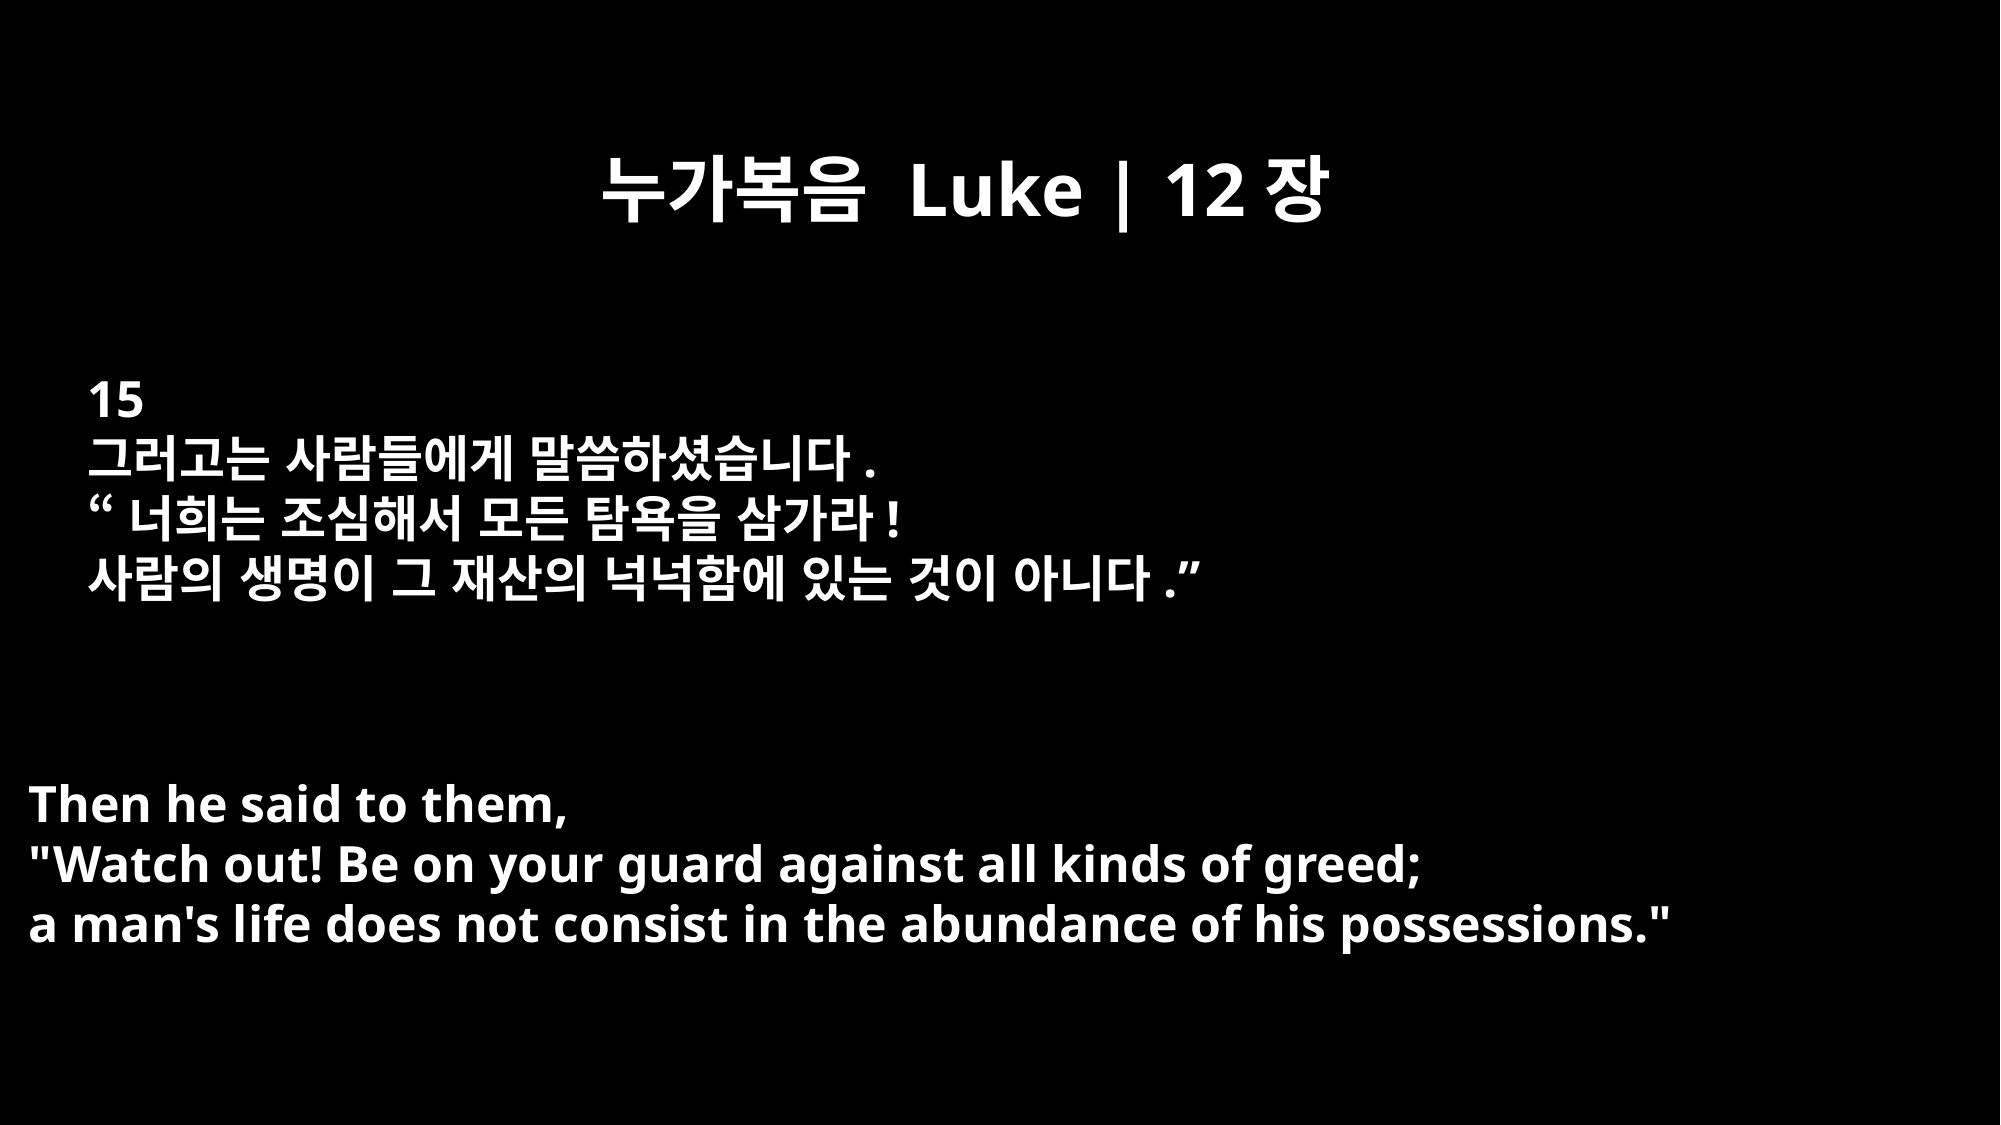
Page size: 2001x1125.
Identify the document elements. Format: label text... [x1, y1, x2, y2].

text_box 15 그러고는 사람들에게 말씀하셨습니다. “너희는 조심해서 모든 탐욕을 삼가라! 사람의 생명이 그 재산의 넉넉함에 있는 것이 아니다.” [73, 359, 1216, 615]
text_box 누가복음 Luke | 12장 [585, 136, 1347, 239]
text_box Then he said to them, "Watch out! Be on your guard against all kinds of greed; a man's life does not consist in the abundance of his possessions." [13, 764, 1688, 960]
